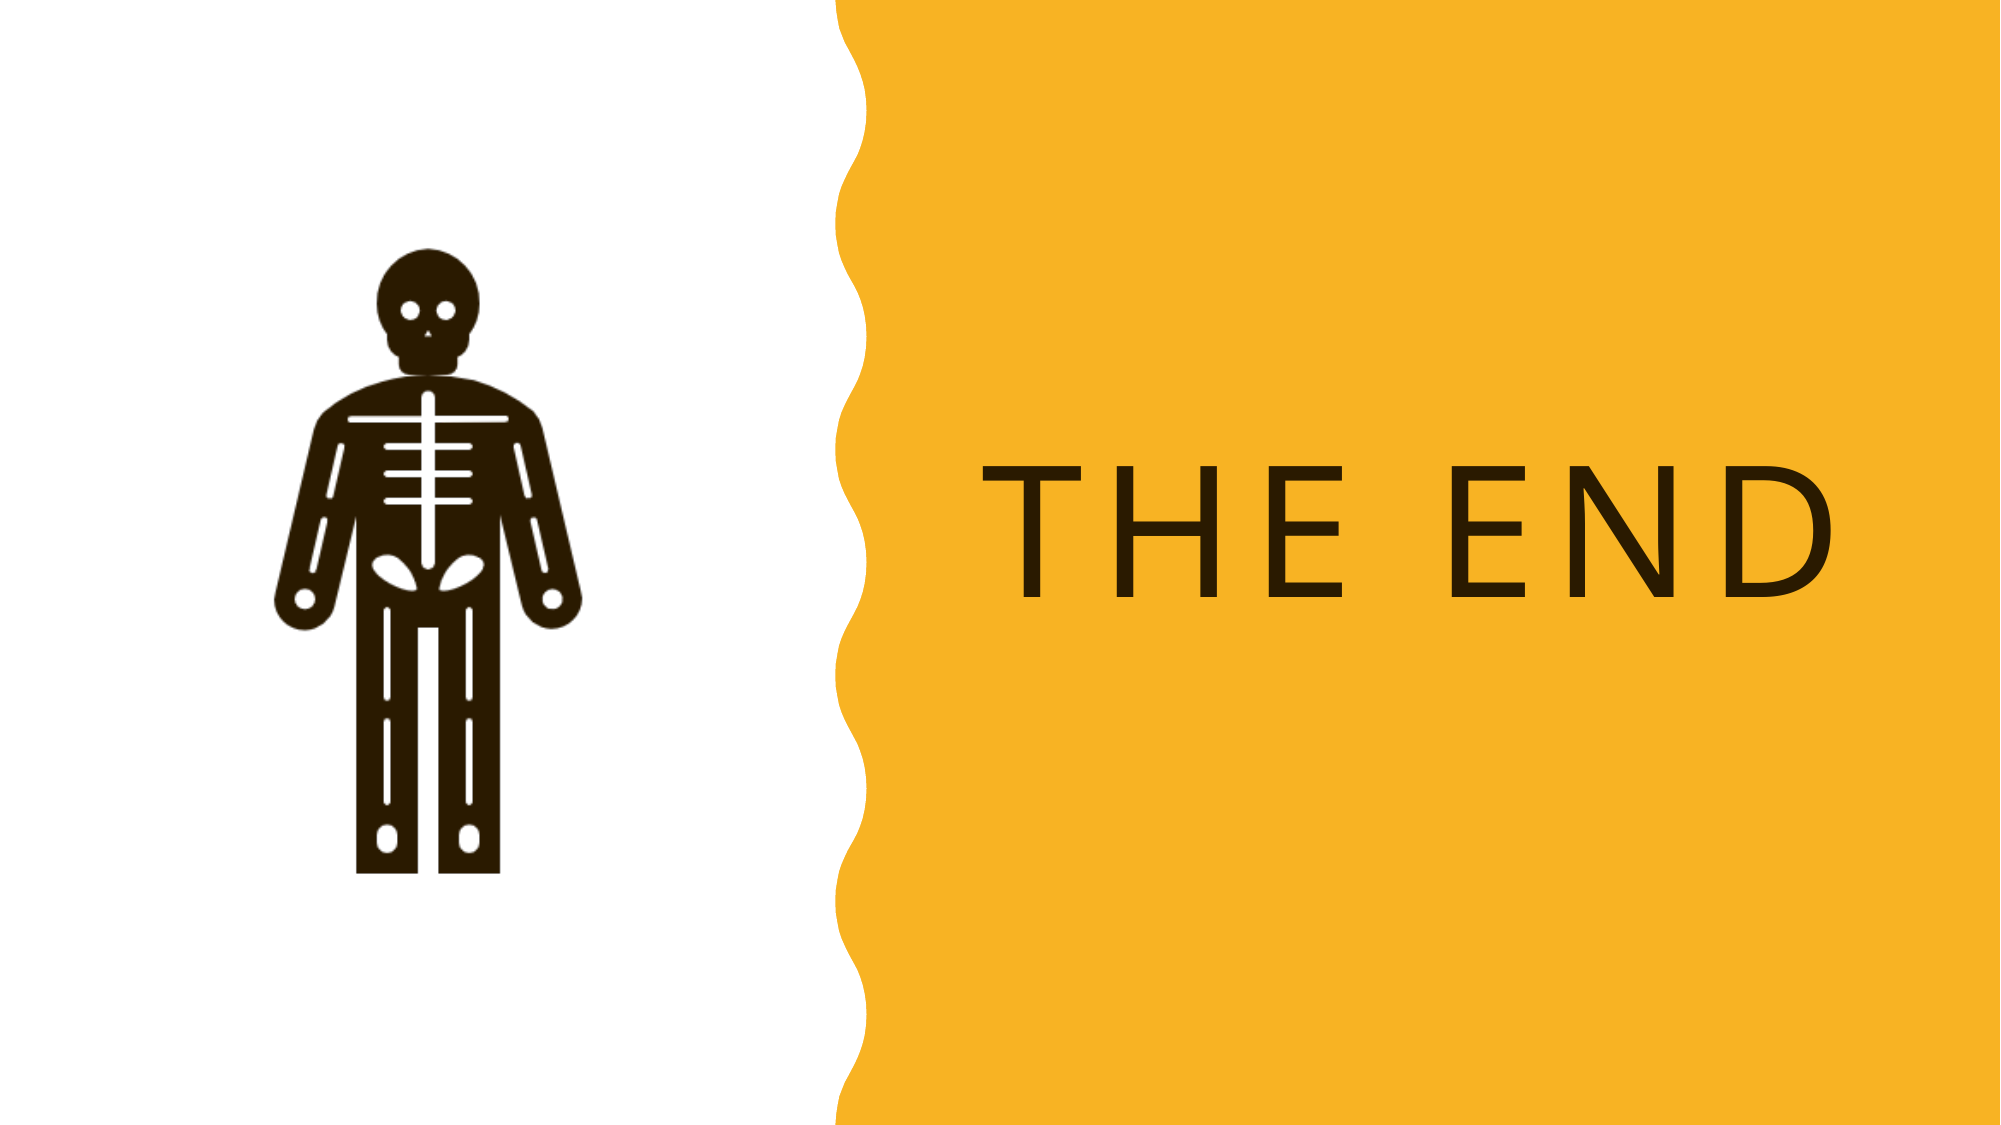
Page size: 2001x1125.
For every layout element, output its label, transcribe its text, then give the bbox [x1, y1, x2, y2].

text_box [0, 0, 867, 1125]
title The end [930, 156, 1895, 920]
text_box [836, 0, 2000, 1125]
picture [100, 235, 757, 891]
